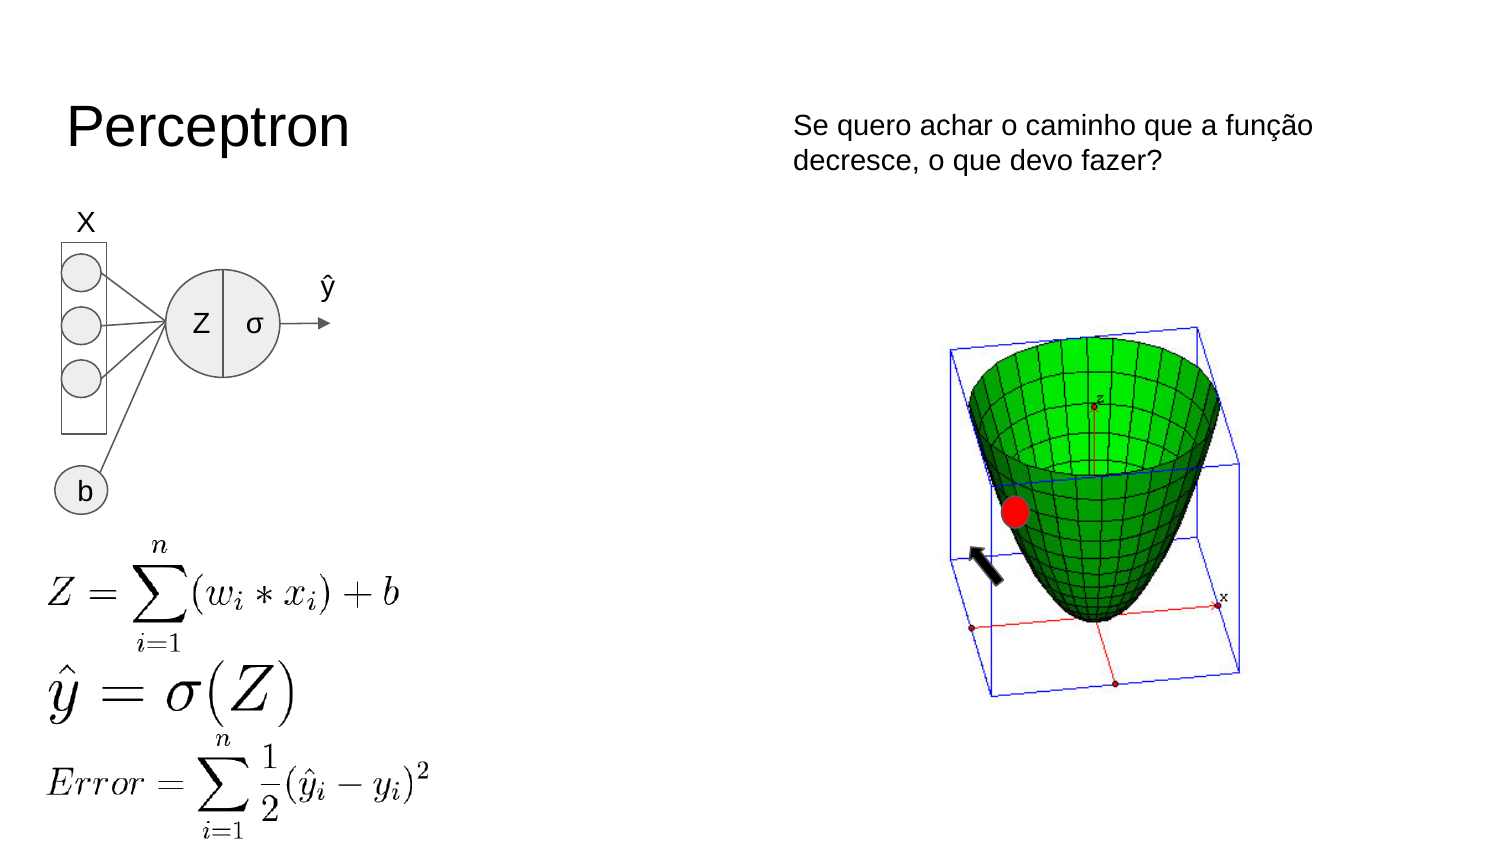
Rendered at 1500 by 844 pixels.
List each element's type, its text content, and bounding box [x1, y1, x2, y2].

text_box [178, 269, 222, 378]
text_box Se quero achar o caminho que a função decresce, o que devo fazer? [778, 90, 1394, 243]
text_box [61, 242, 107, 435]
picture [47, 540, 399, 653]
picture [46, 734, 429, 839]
text_box [171, 291, 177, 356]
title Perceptron [51, 72, 1449, 167]
text_box σ [230, 289, 265, 363]
text_box X [61, 187, 107, 234]
text_box b [54, 465, 108, 506]
text_box [61, 499, 107, 539]
text_box Z [177, 289, 211, 363]
text_box ŷ [305, 252, 359, 291]
text_box [224, 269, 280, 378]
picture [48, 660, 293, 727]
picture [861, 297, 1328, 727]
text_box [99, 323, 166, 474]
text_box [100, 272, 166, 319]
